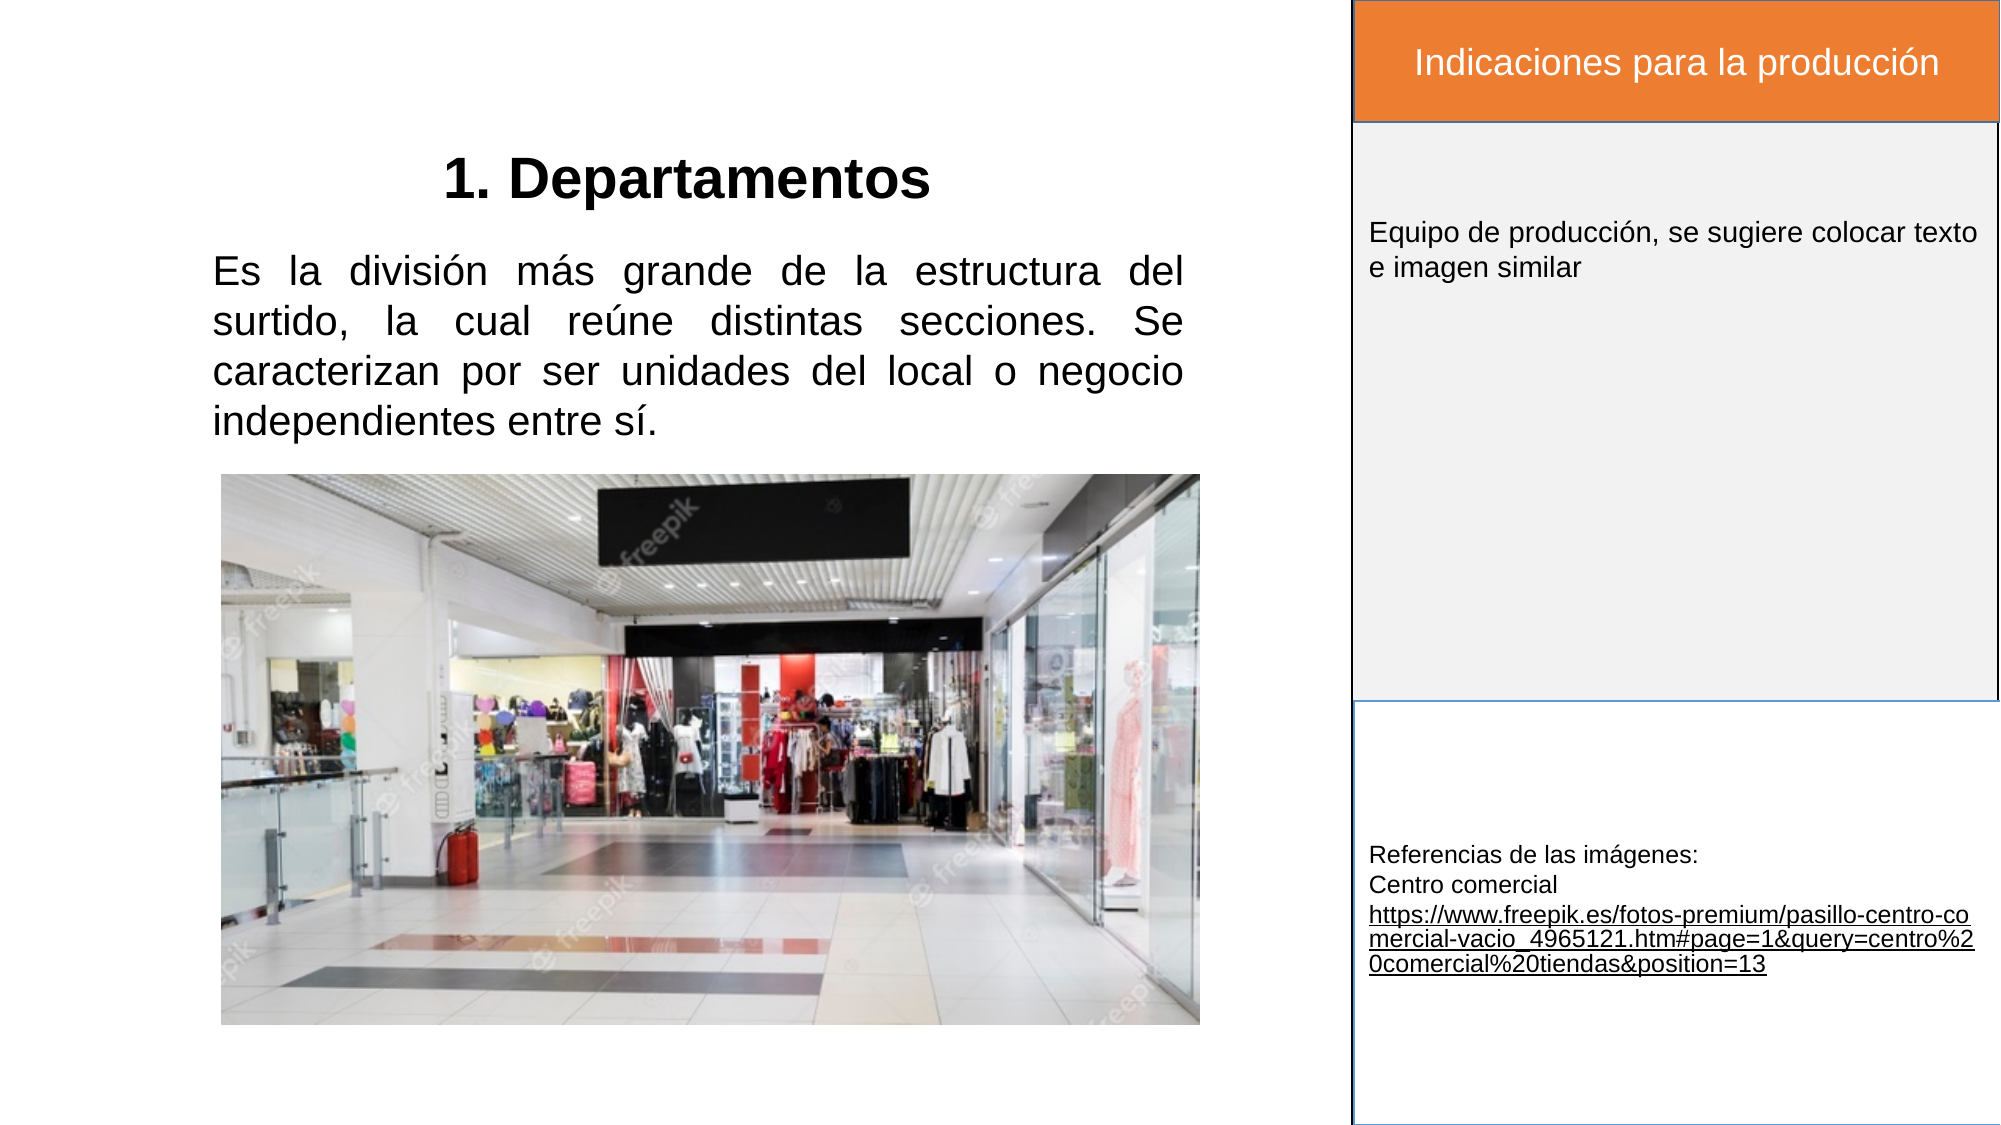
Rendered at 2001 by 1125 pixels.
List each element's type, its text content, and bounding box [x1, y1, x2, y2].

text_box Indicaciones para la producción [1353, 0, 2000, 122]
text_box [1352, 0, 1999, 1125]
text_box Departamentos [278, 121, 1281, 218]
picture [221, 474, 1201, 1025]
text_box Referencias de las imágenes: Centro comercial https://www.freepik.es/fotos-premium/pasillo-centro-comercial-vacio_4965121.htm#page=1&query=centro%20comercial%20tiendas&position=13 [1353, 701, 2000, 1125]
text_box Equipo de producción, se sugiere colocar texto e imagen similar [1353, 206, 2000, 701]
text_box Es la división más grande de la estructura del surtido, la cual reúne distintas secciones. Se caracterizan por ser unidades del local o negocio independientes entre sí. [197, 236, 1200, 452]
